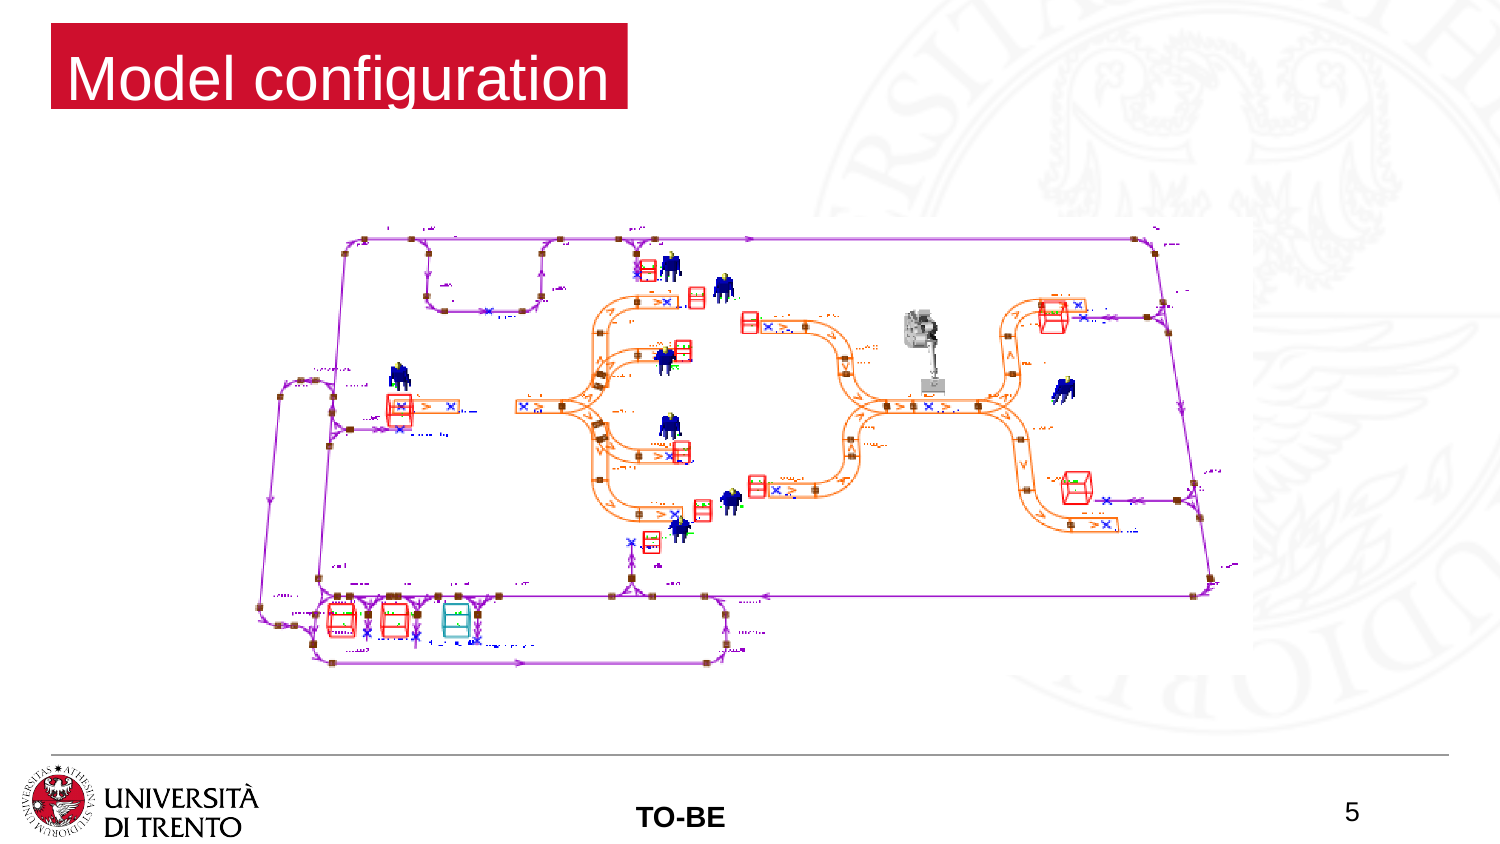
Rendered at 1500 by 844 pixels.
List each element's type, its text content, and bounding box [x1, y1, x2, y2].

picture [21, 764, 263, 841]
slide_number ‹#› [1329, 779, 1420, 844]
picture [247, 0, 1500, 742]
text_box Model configuration [51, 23, 628, 109]
text_box TO-BE [620, 783, 1229, 821]
